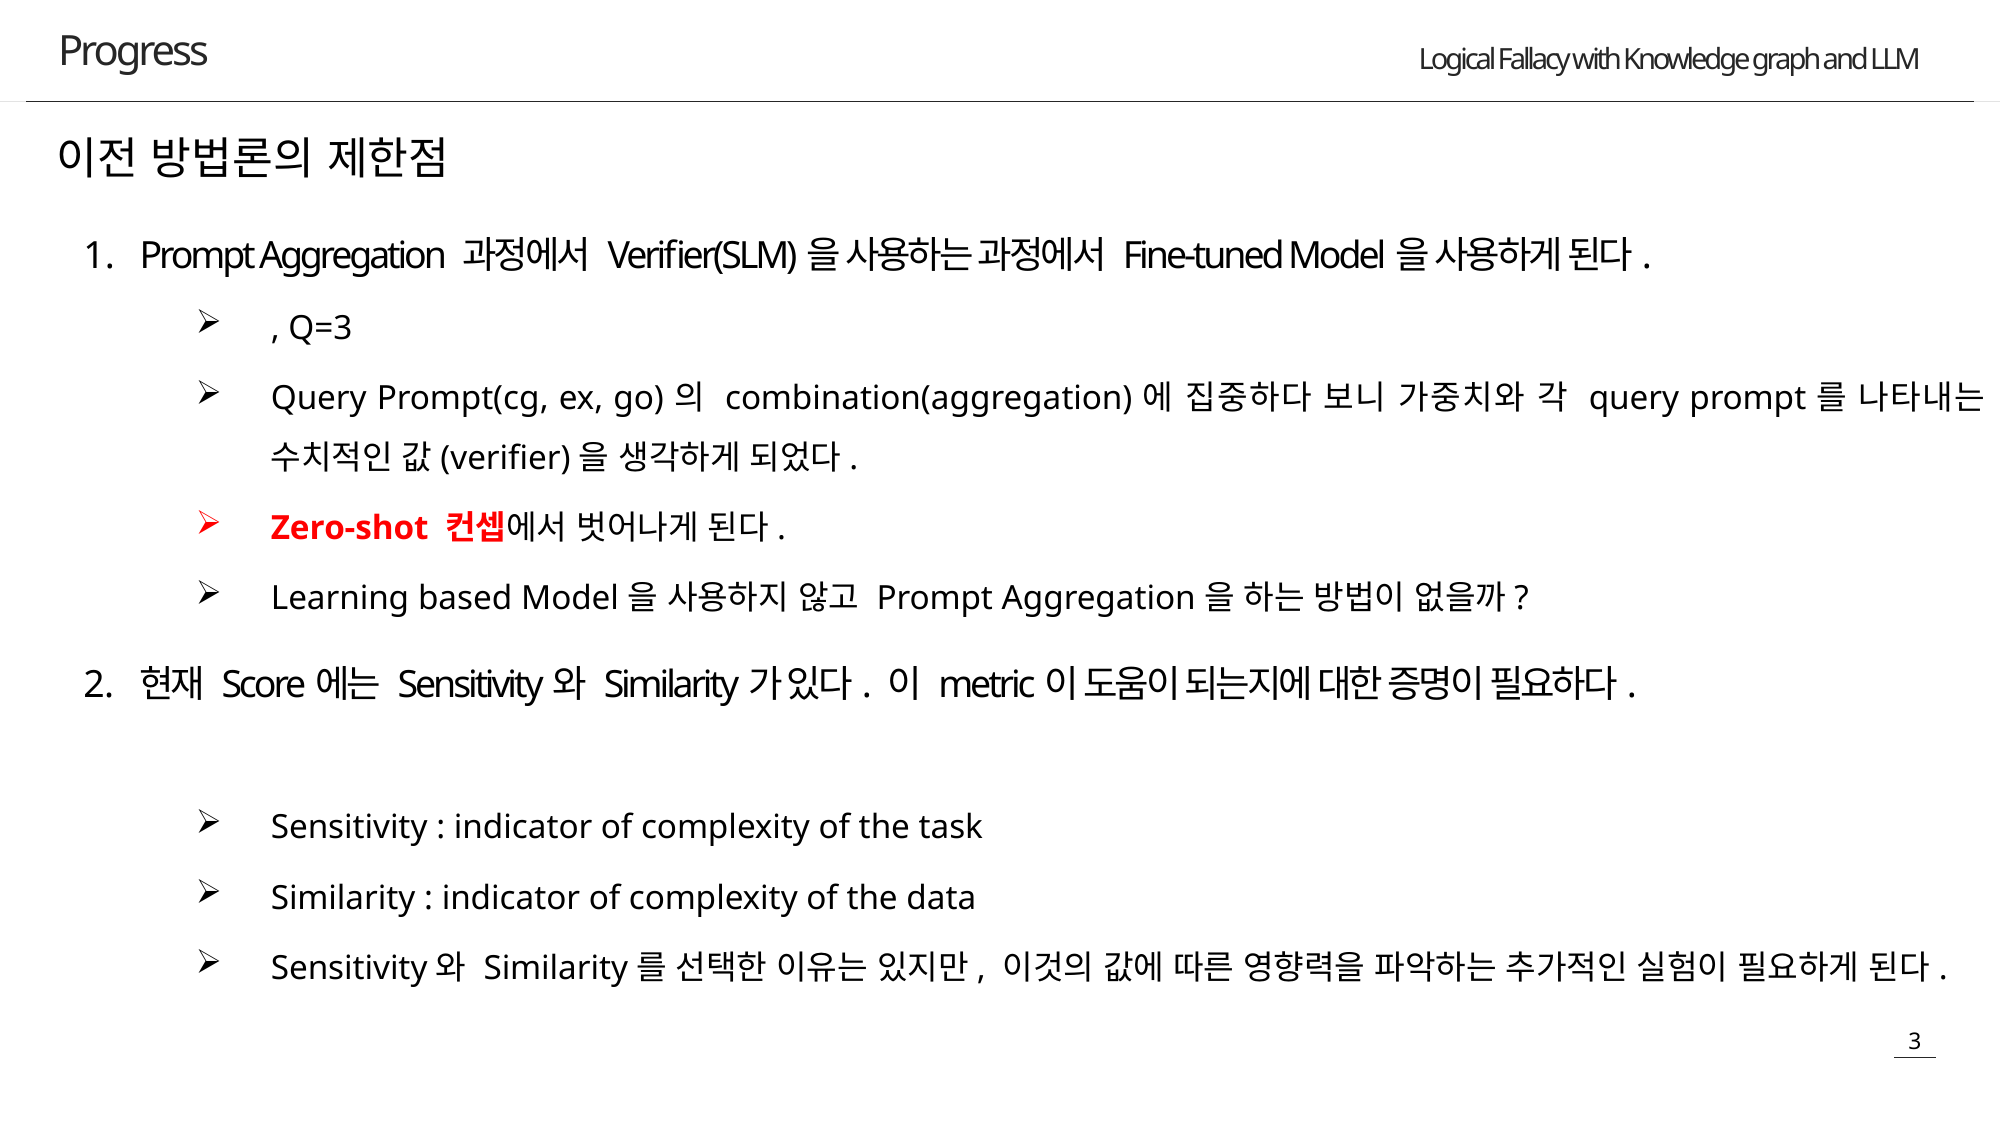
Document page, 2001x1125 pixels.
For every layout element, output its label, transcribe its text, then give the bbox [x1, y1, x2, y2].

text_box 이전 방법론의 제한점 [41, 122, 1736, 191]
list Progress [43, 0, 958, 93]
